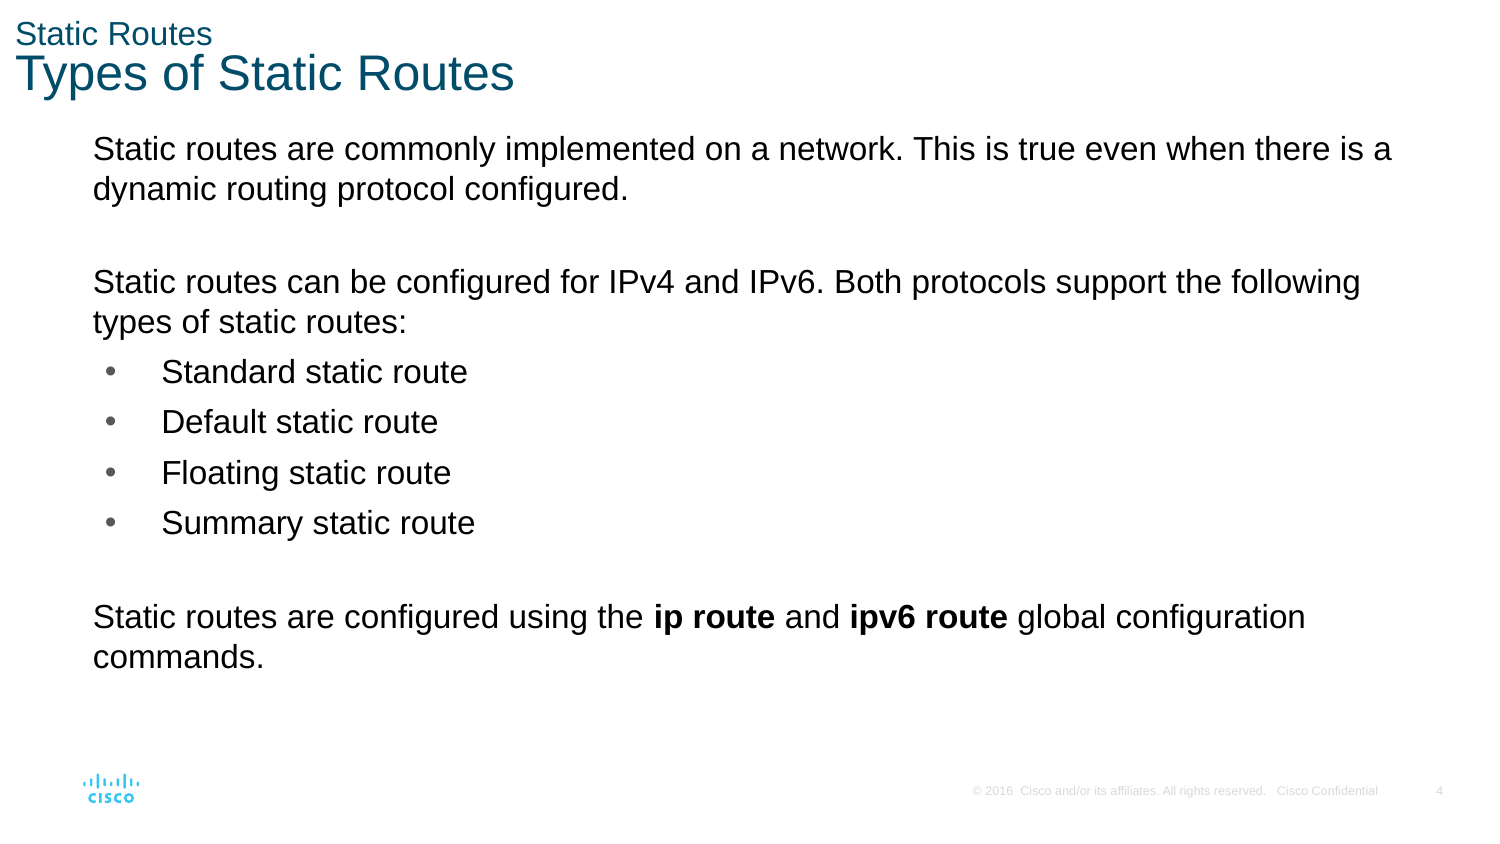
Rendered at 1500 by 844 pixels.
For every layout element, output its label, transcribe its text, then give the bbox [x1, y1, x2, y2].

title Static Routes Types of Static Routes [0, 0, 1369, 121]
list Static routes are commonly implemented on a network. This is true even when there is a dynamic routing protocol configured. Static routes can be configured for IPv4 and IPv6. Both protocols support the following types of static routes: Standard static route Default static route Floating static route Summary static route Static routes are configured using the ip route and ipv6 route global configuration commands. [77, 120, 1437, 726]
